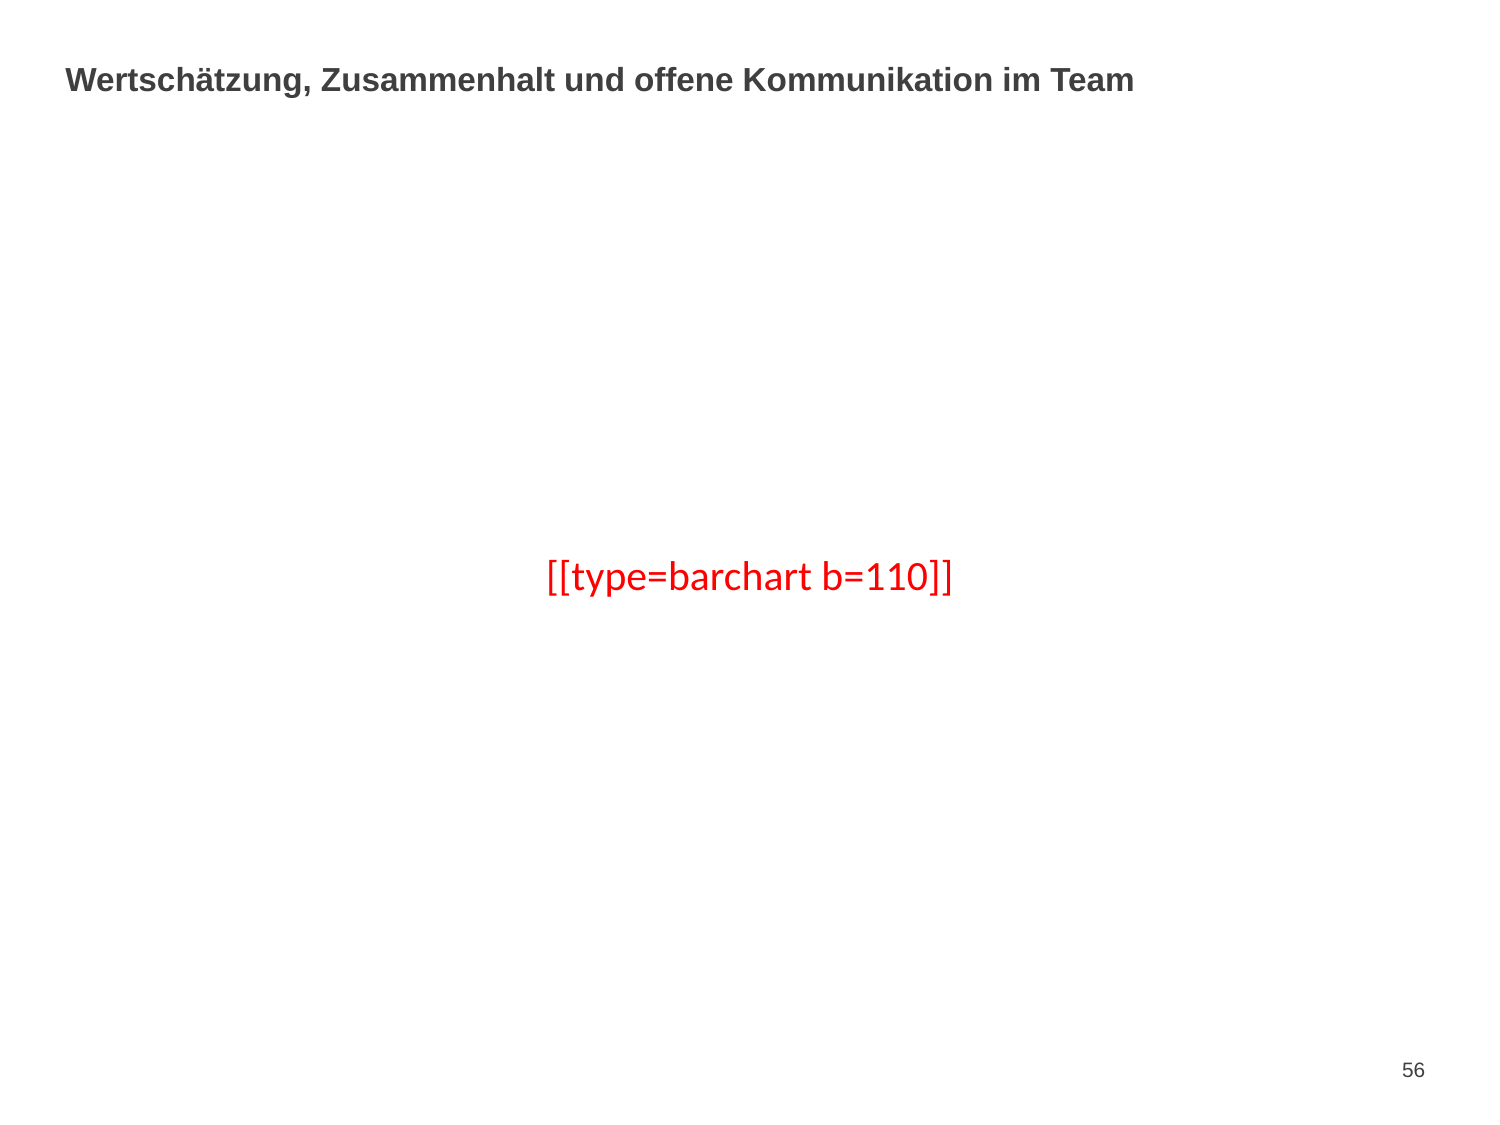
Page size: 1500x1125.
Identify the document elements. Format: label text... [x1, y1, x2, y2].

title Wertschätzung, Zusammenhalt und offene Kommunikation im Team [49, 50, 1400, 150]
text_box [[type=barchart b=110]] [422, 540, 1078, 606]
slide_number 56 [1337, 1042, 1425, 1103]
